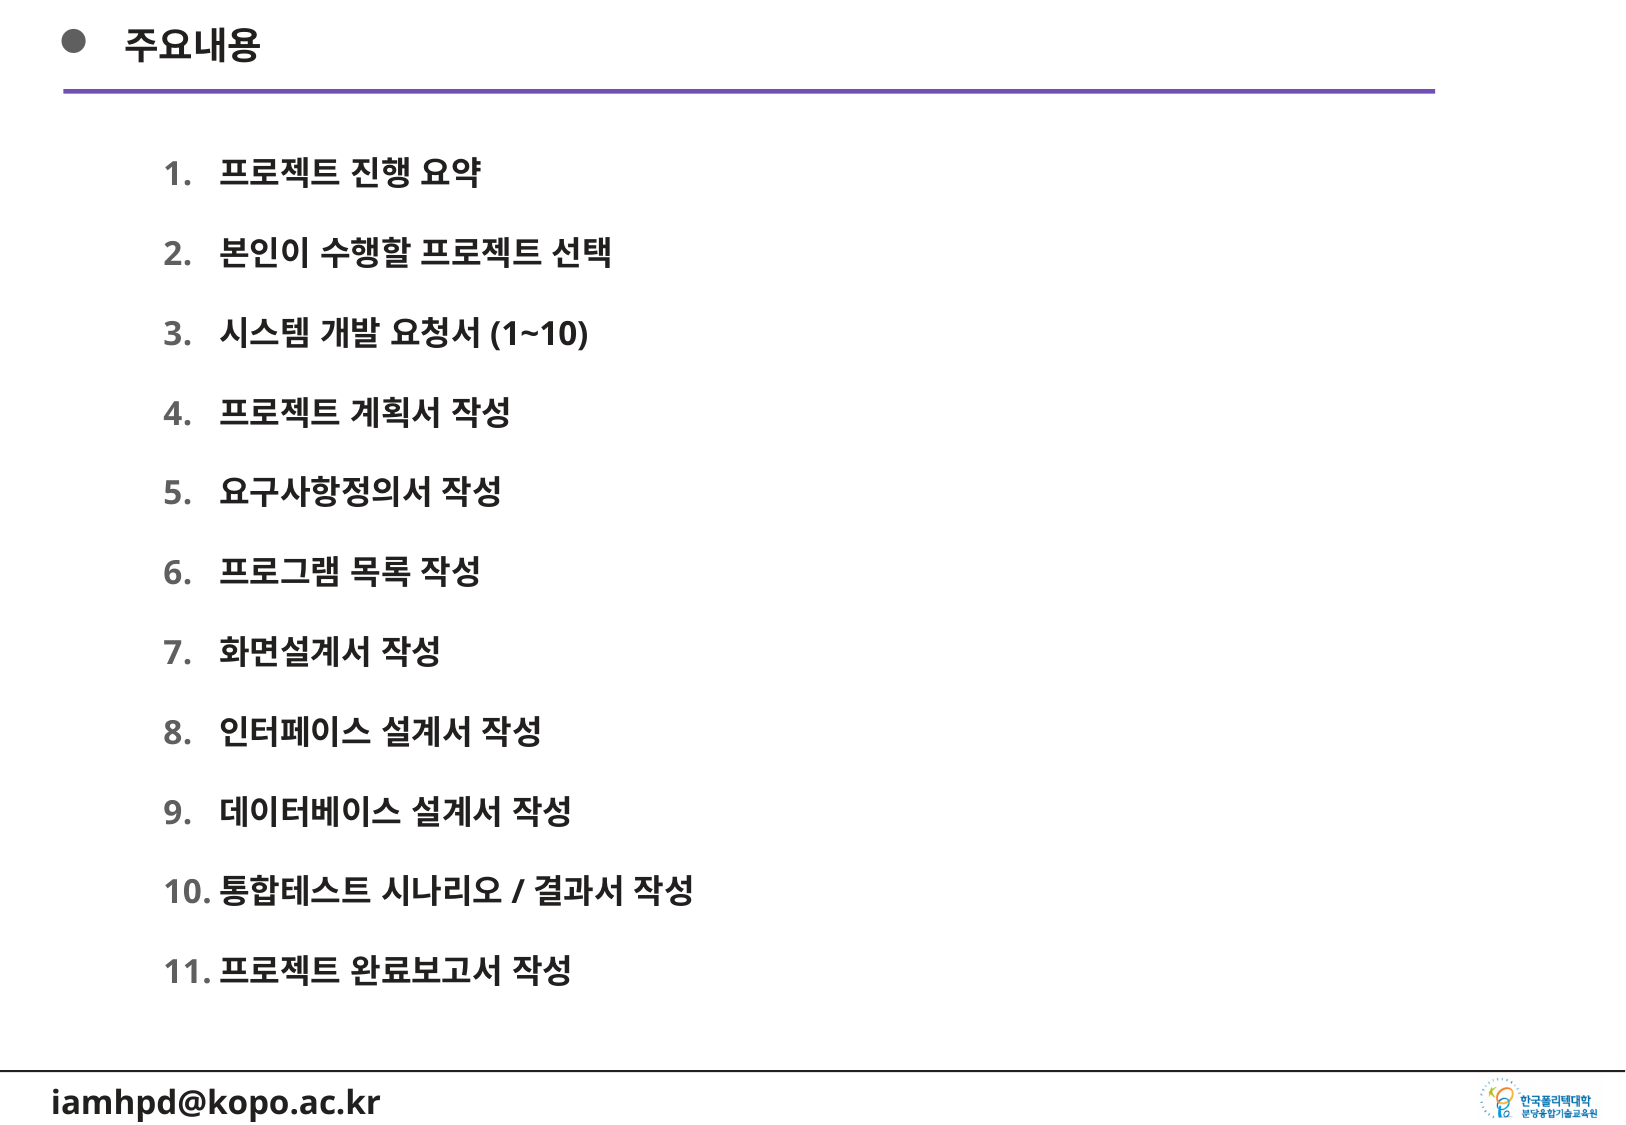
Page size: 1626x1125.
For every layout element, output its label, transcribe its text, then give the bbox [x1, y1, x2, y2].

picture [1476, 1073, 1604, 1125]
text_box 주요내용 [109, 14, 605, 87]
text_box 프로젝트 진행 요약 본인이 수행할 프로젝트 선택 시스템 개발 요청서(1~10) 프로젝트 계획서 작성 요구사항정의서 작성 프로그램 목록 작성 화면설계서 작성 인터페이스 설계서 작성 데이터베이스 설계서 작성 통합테스트 시나리오/결과서 작성 프로젝트 완료보고서 작성 [148, 144, 1096, 217]
text_box [44, 0, 1604, 114]
